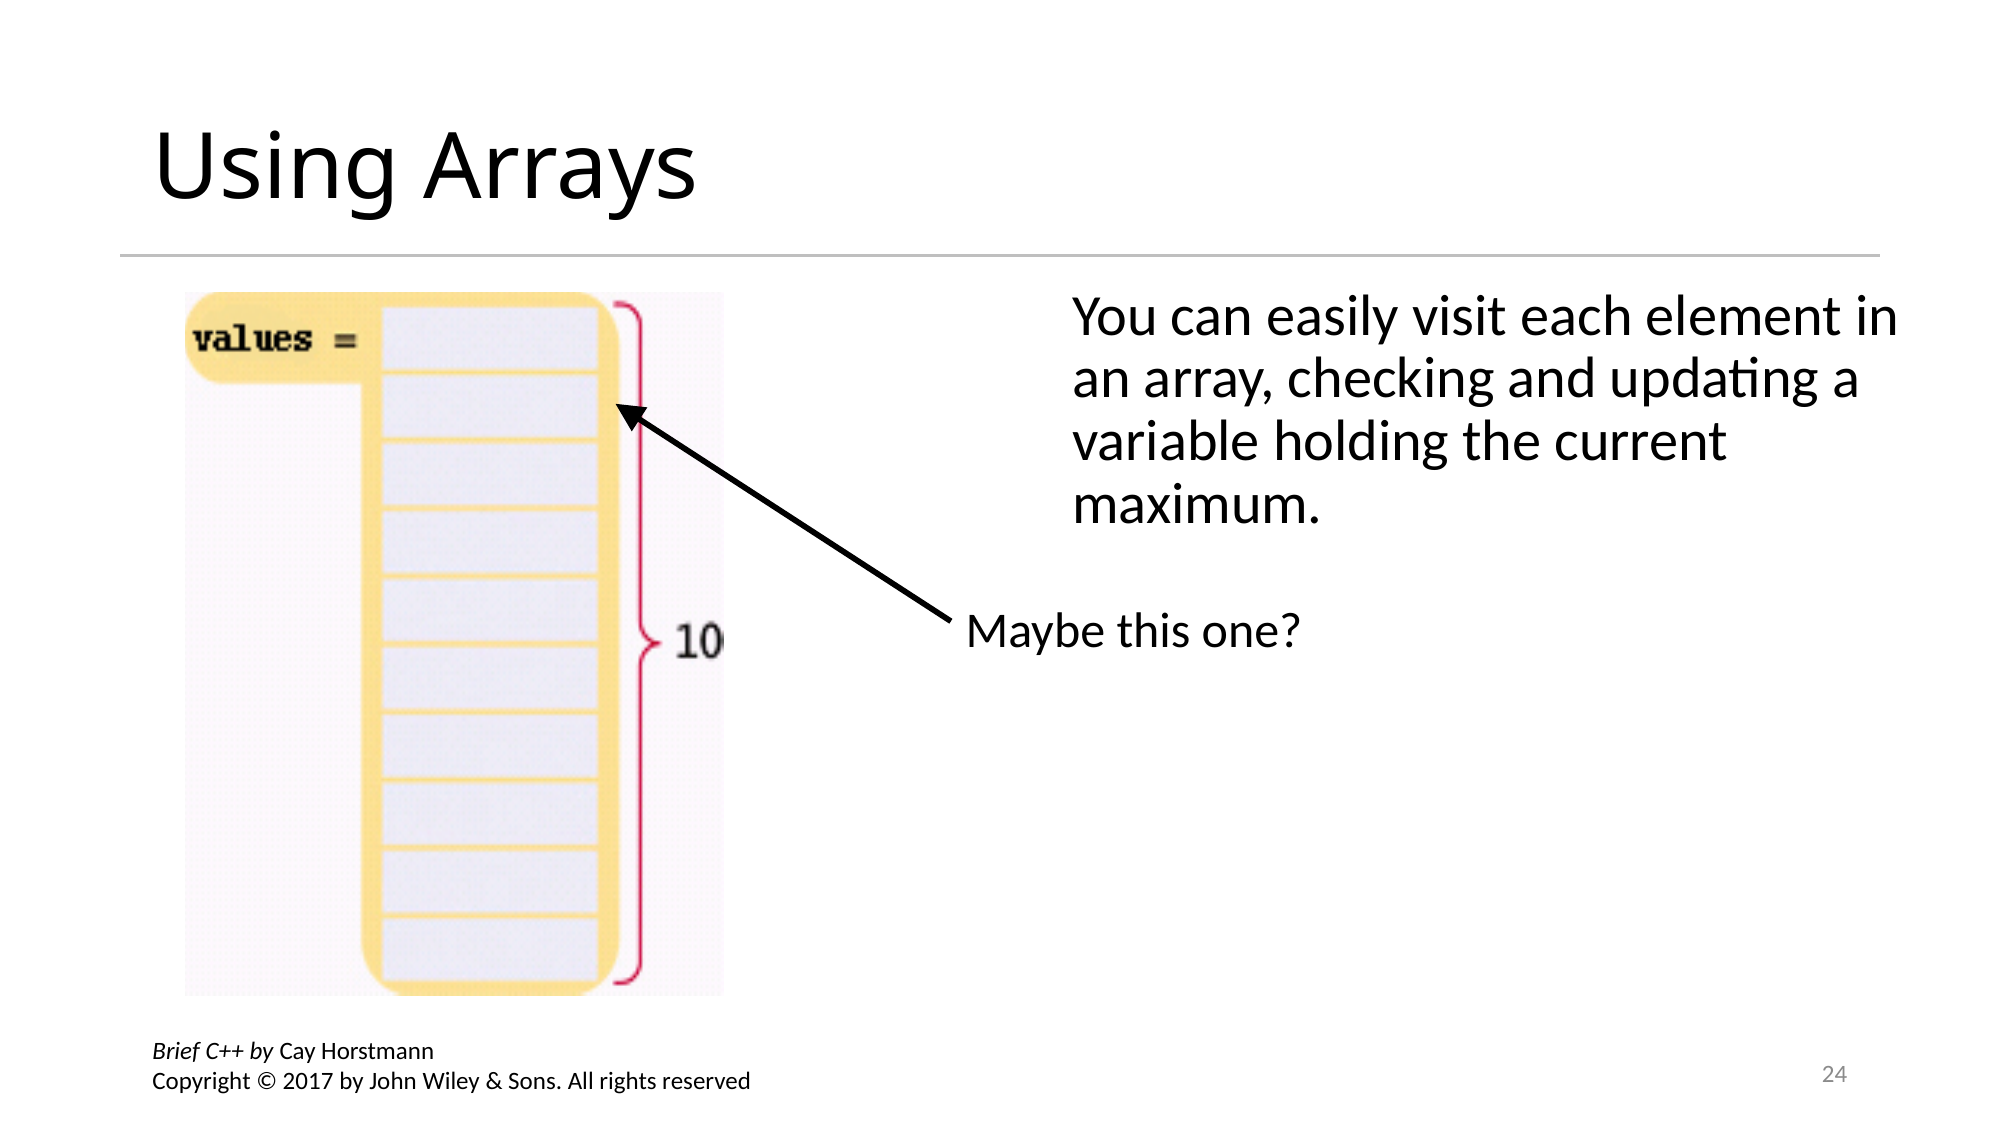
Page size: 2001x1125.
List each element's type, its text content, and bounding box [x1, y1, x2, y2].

text_box You can easily visit each element in an array, checking and updating a variable holding the current maximum. [1057, 277, 1960, 563]
text_box Maybe this one? [950, 589, 1602, 665]
slide_number 24 [1412, 1042, 1863, 1103]
text_box Brief C++ by Cay Horstmann Copyright © 2017 by John Wiley & Sons. All rights reserved [137, 1027, 1000, 1090]
title Using Arrays [137, 59, 1863, 278]
picture [185, 292, 724, 996]
